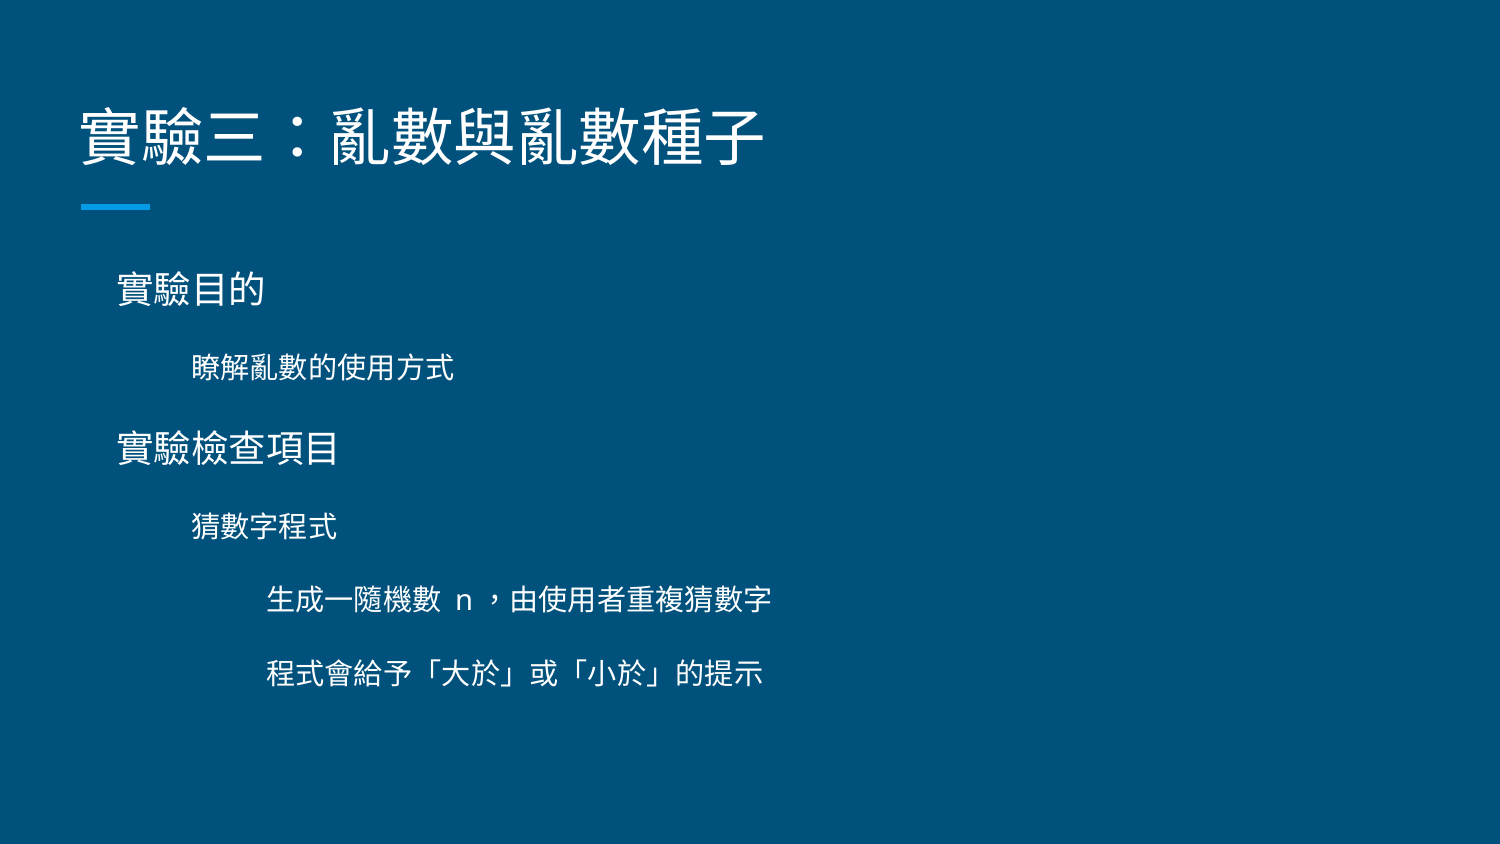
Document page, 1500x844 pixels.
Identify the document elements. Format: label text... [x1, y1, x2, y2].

list 實驗目的 瞭解亂數的使用方式 實驗檢查項目 猜數字程式 生成一隨機數 n，由使用者重複猜數字 程式會給予「大於」或「小於」的提示 [63, 244, 1437, 750]
title 實驗三：亂數與亂數種子 [63, 75, 1437, 188]
